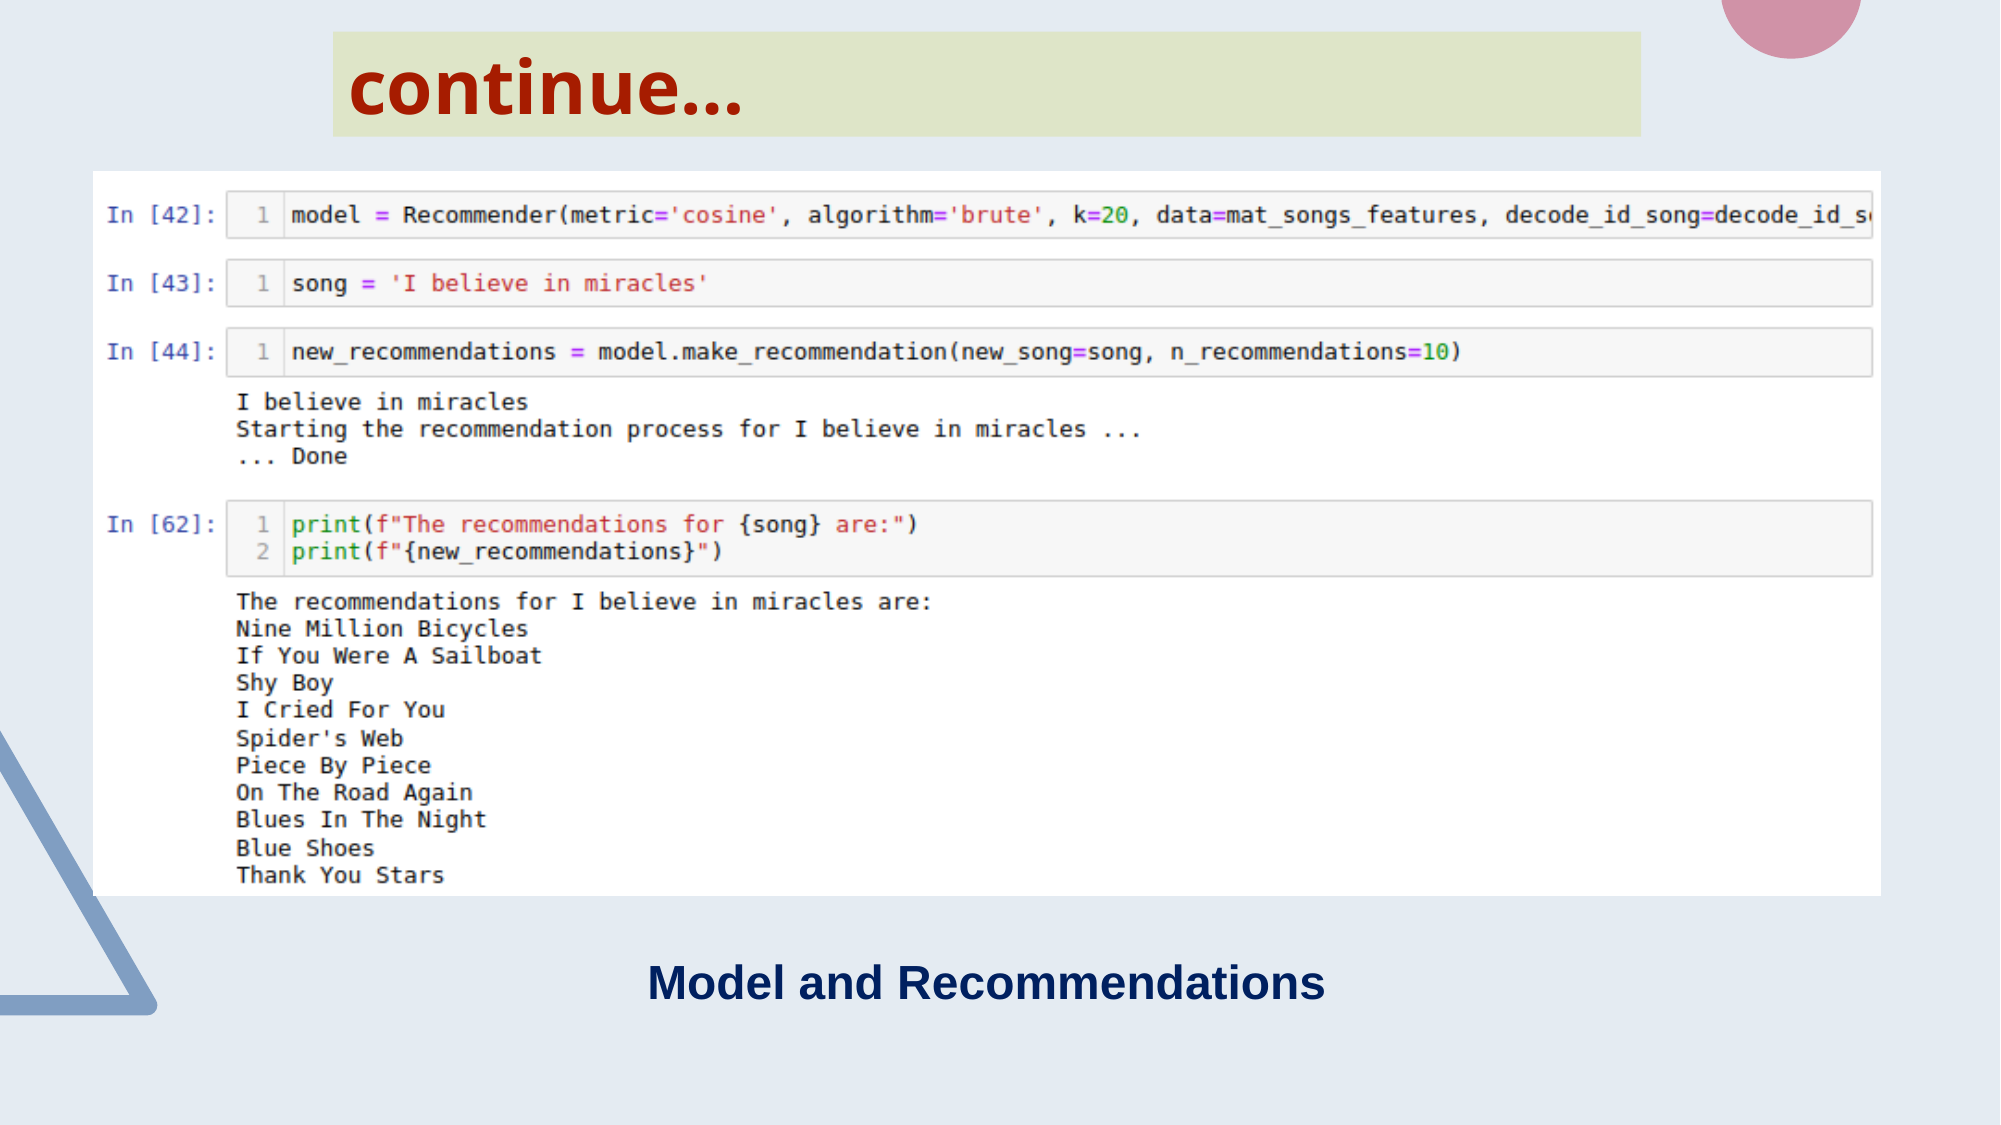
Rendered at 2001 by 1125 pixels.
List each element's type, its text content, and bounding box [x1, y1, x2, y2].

picture [93, 170, 1881, 896]
text_box continue… [333, 31, 1642, 137]
text_box Model and Recommendations [212, 935, 1763, 1017]
